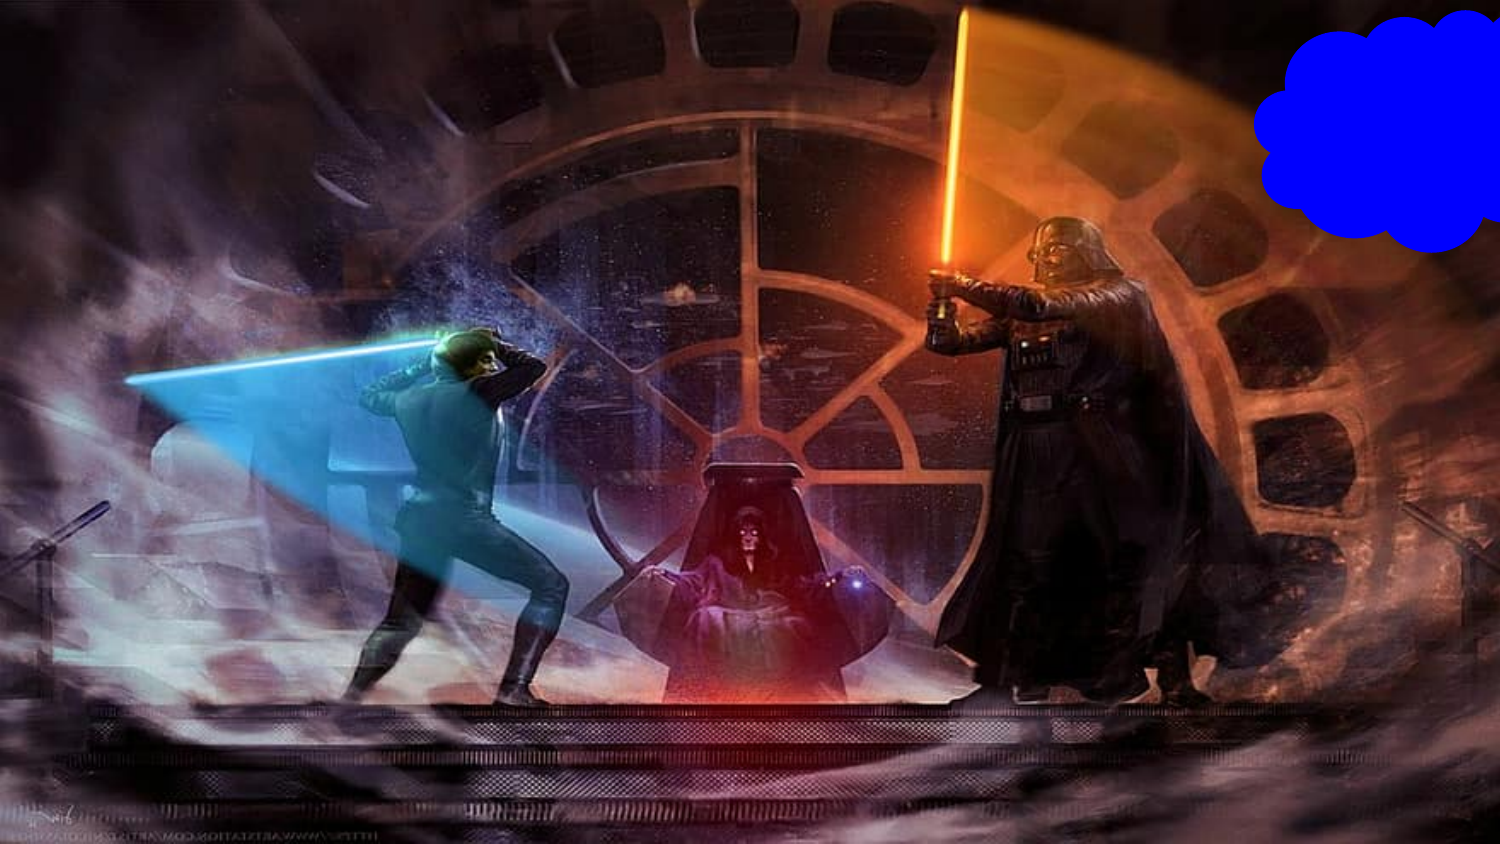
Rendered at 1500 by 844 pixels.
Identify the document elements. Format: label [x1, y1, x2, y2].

picture [0, 0, 1500, 844]
text_box [1254, 10, 1500, 252]
